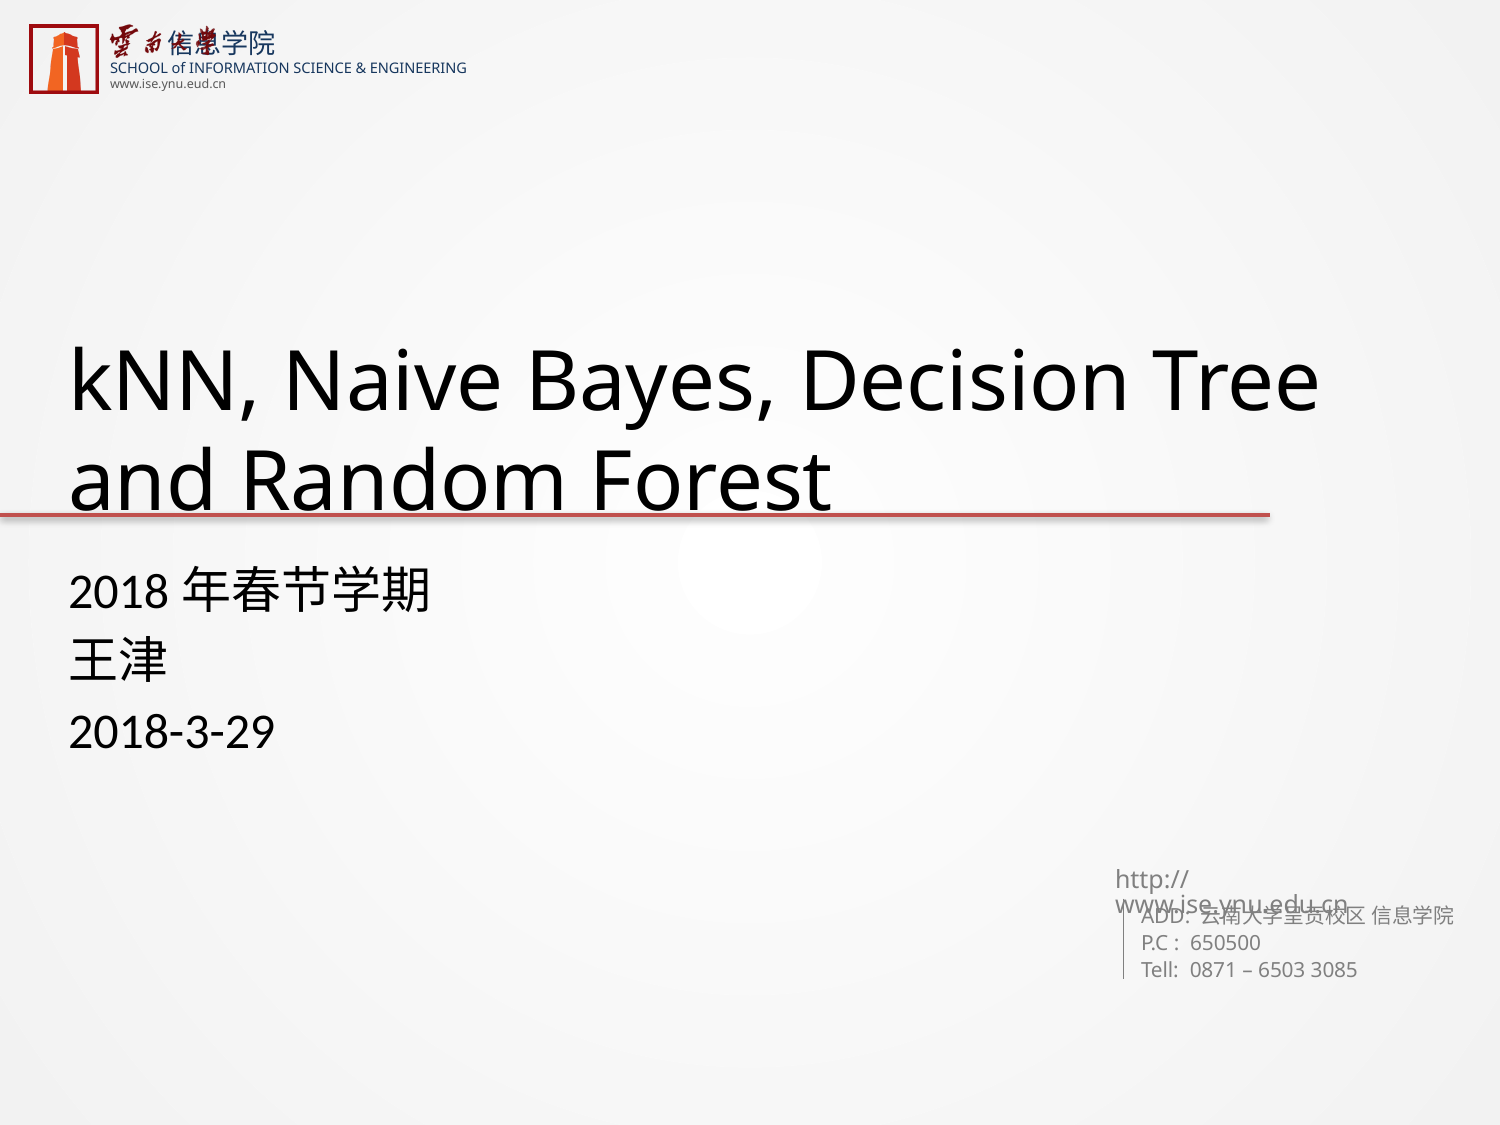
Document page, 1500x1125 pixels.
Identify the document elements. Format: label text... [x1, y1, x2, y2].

picture [29, 24, 99, 94]
picture [109, 24, 216, 58]
subtitle 2018年春节学期 王津 2018-3-29 [53, 550, 1046, 835]
title kNN, Naive Bayes, Decision Tree and Random Forest [53, 338, 1353, 516]
